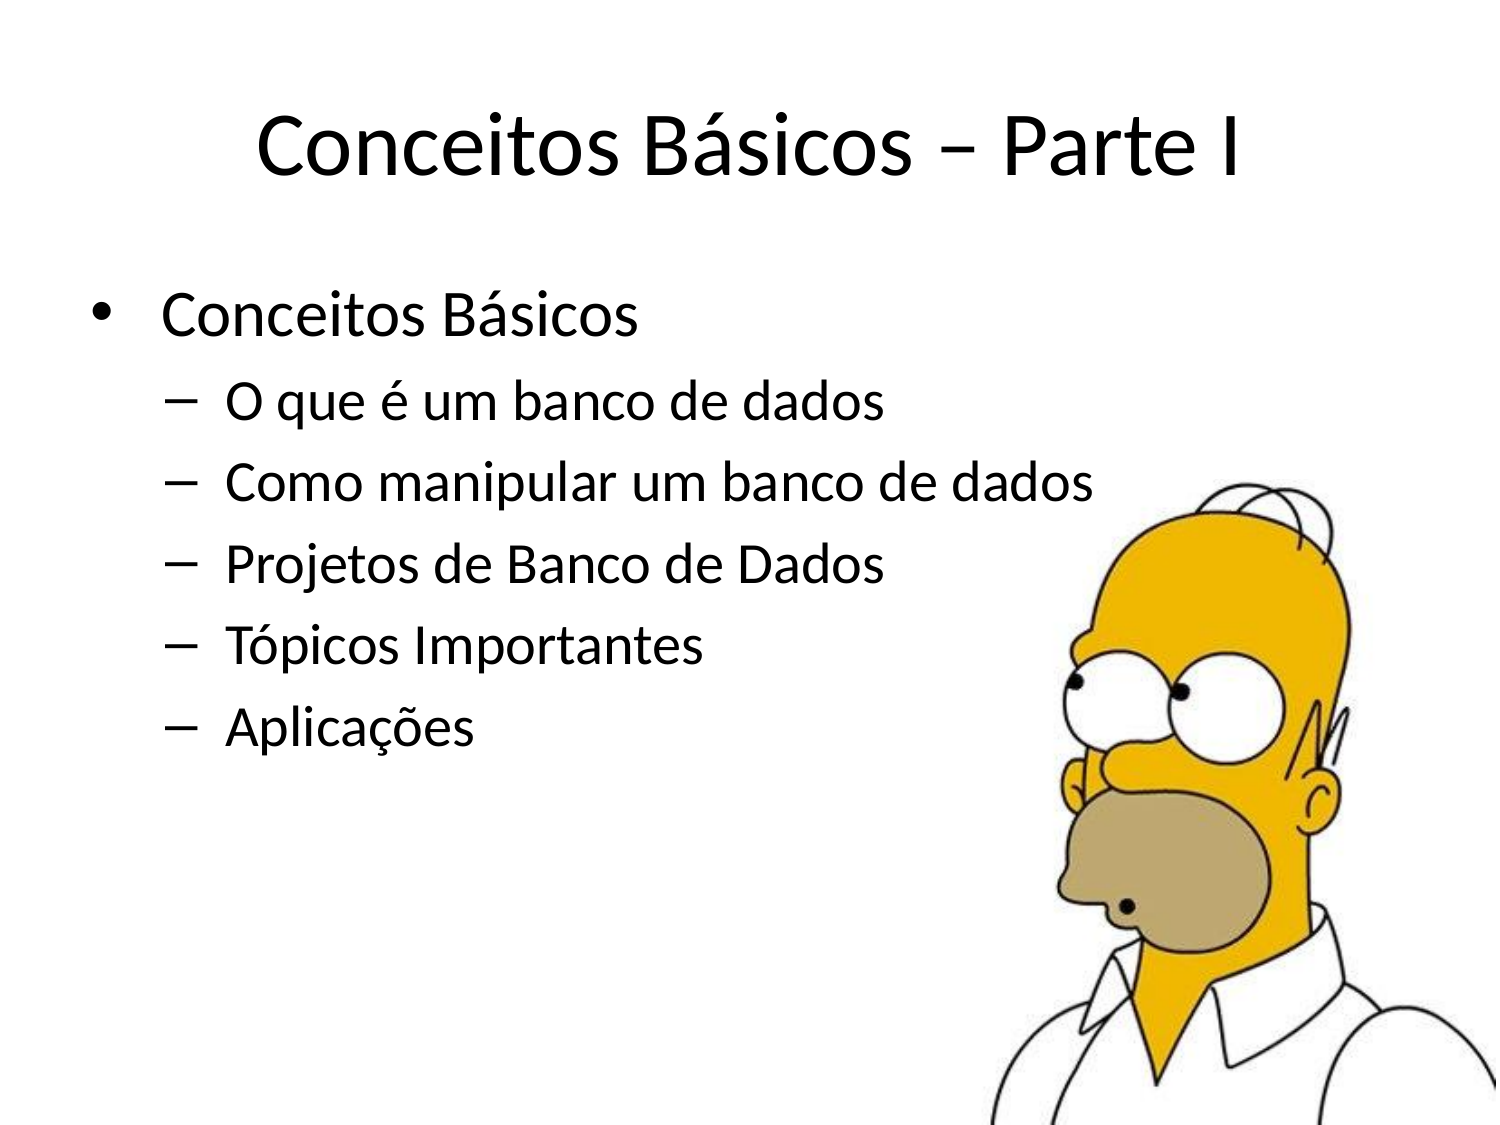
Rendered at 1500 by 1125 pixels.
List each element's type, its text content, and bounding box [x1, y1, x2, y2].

list Conceitos Básicos O que é um banco de dados Como manipular um banco de dados Projetos de Banco de Dados Tópicos Importantes Aplicações [75, 262, 1425, 1005]
picture [591, 479, 1496, 1125]
title Conceitos Básicos – Parte I [75, 45, 1425, 233]
